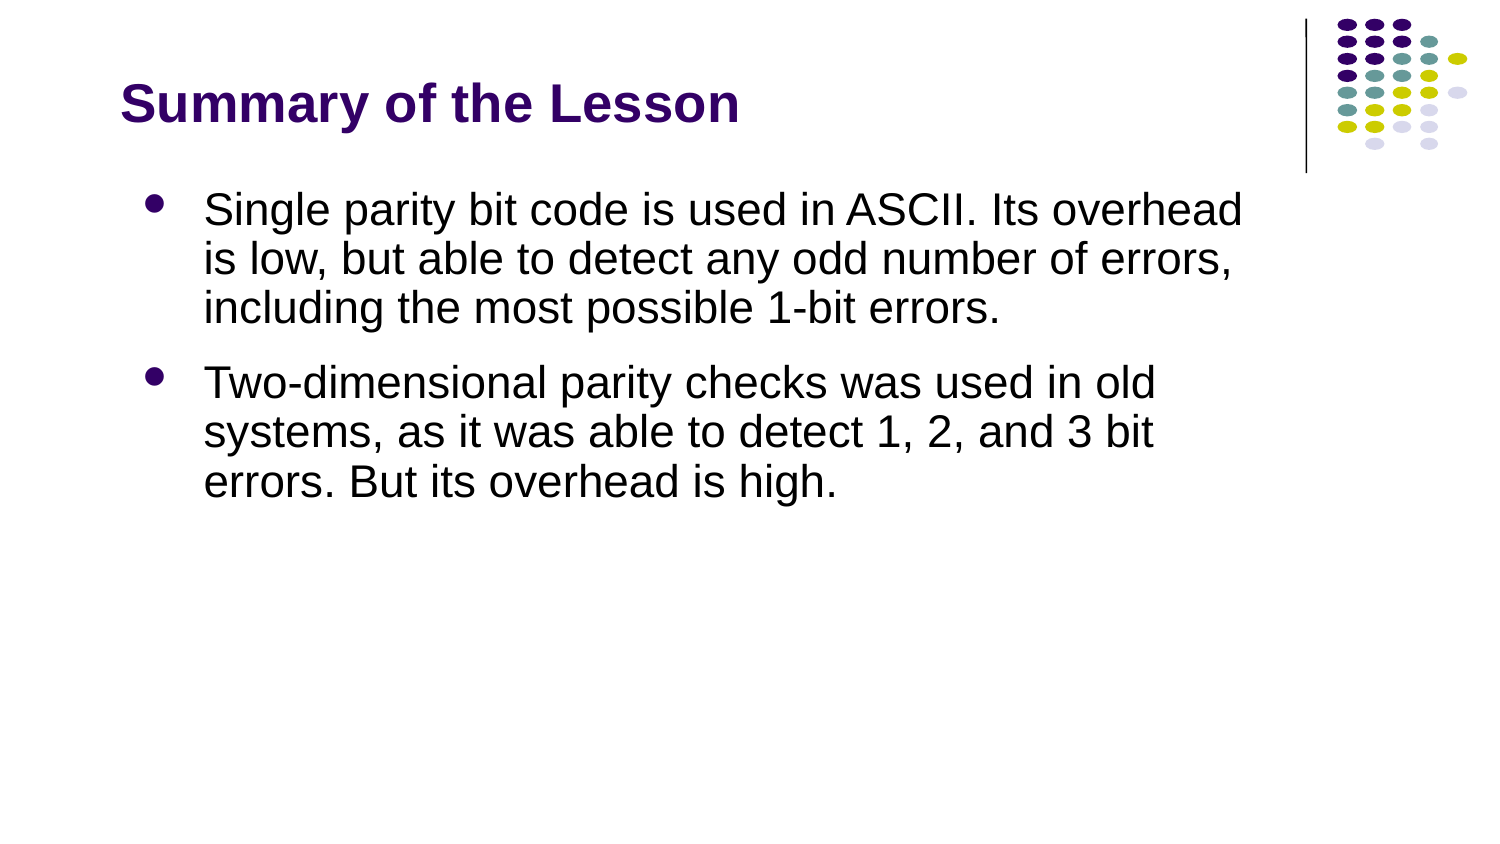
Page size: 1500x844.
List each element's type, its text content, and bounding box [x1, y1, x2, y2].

title Summary of the Lesson [105, 15, 1313, 141]
list Single parity bit code is used in ASCII. Its overhead is low, but able to detect any odd number of errors, including the most possible 1-bit errors. Two-dimensional parity checks was used in old systems, as it was able to detect 1, 2, and 3 bit errors. But its overhead is high. [127, 178, 1294, 498]
